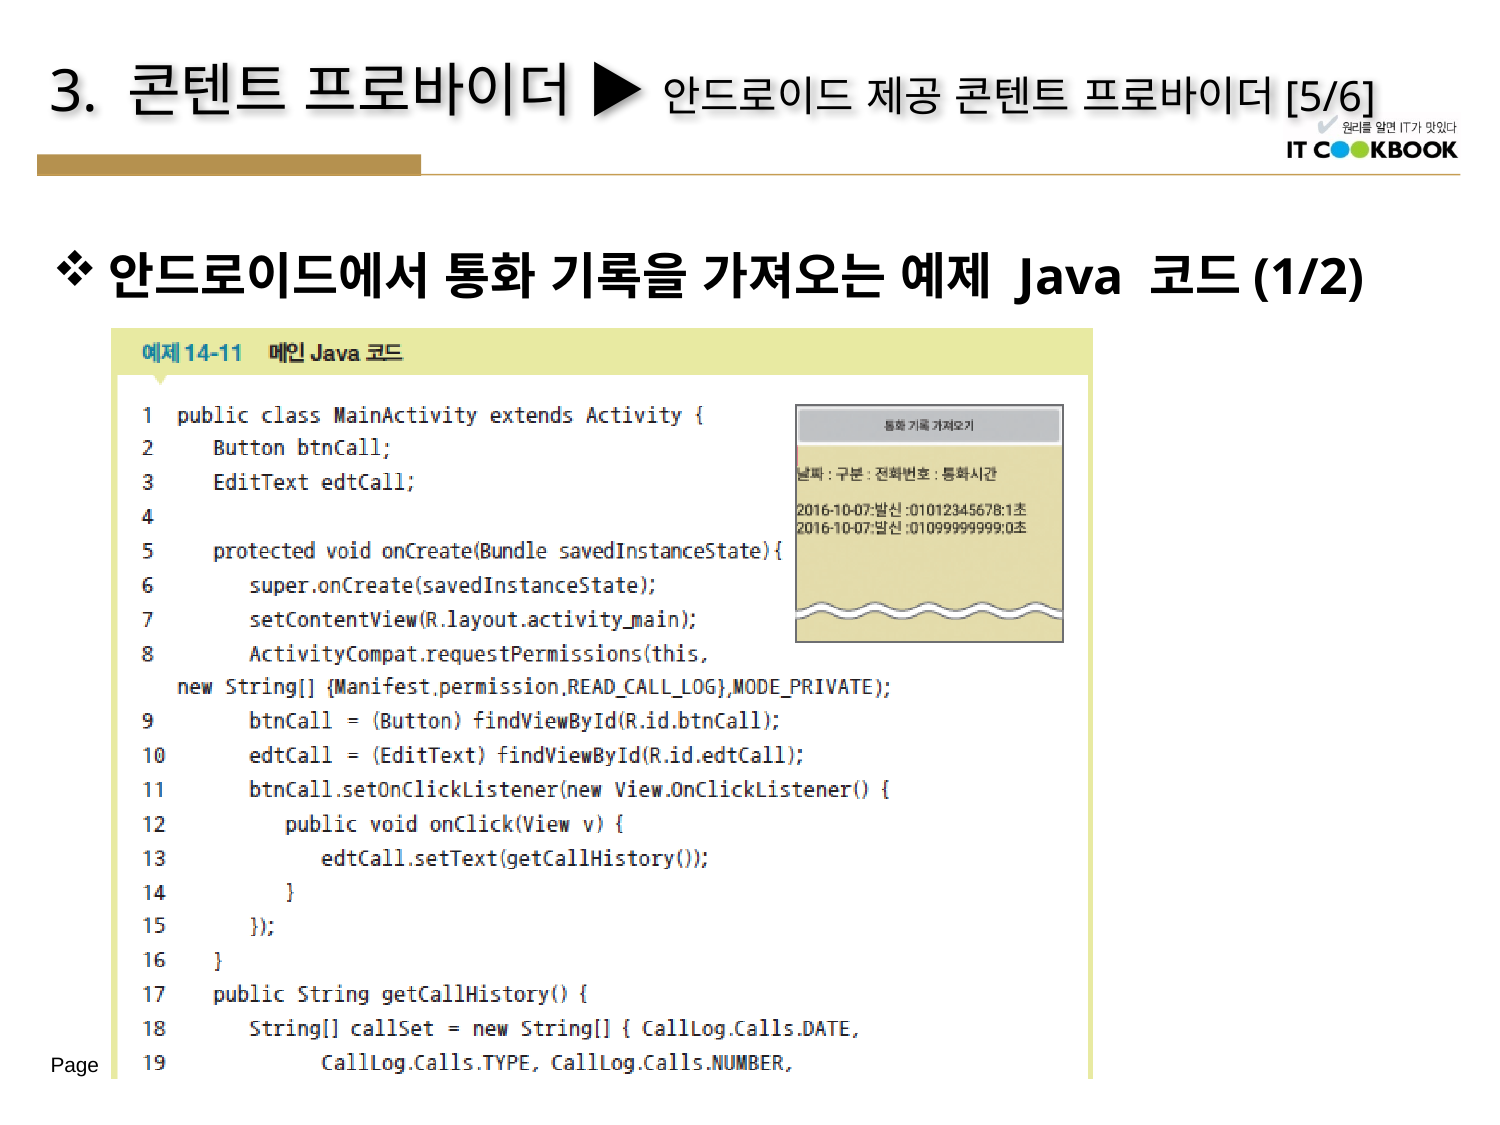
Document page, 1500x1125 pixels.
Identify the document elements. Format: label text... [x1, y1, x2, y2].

list 안드로이드에서 통화 기록을 가져오는 예제 Java 코드(1/2) [8, 243, 1480, 1031]
picture [104, 321, 1098, 1082]
title 3. 콘텐트 프로바이더 ▶ 안드로이드 제공 콘텐트 프로바이더[5/6] [48, 53, 1500, 161]
